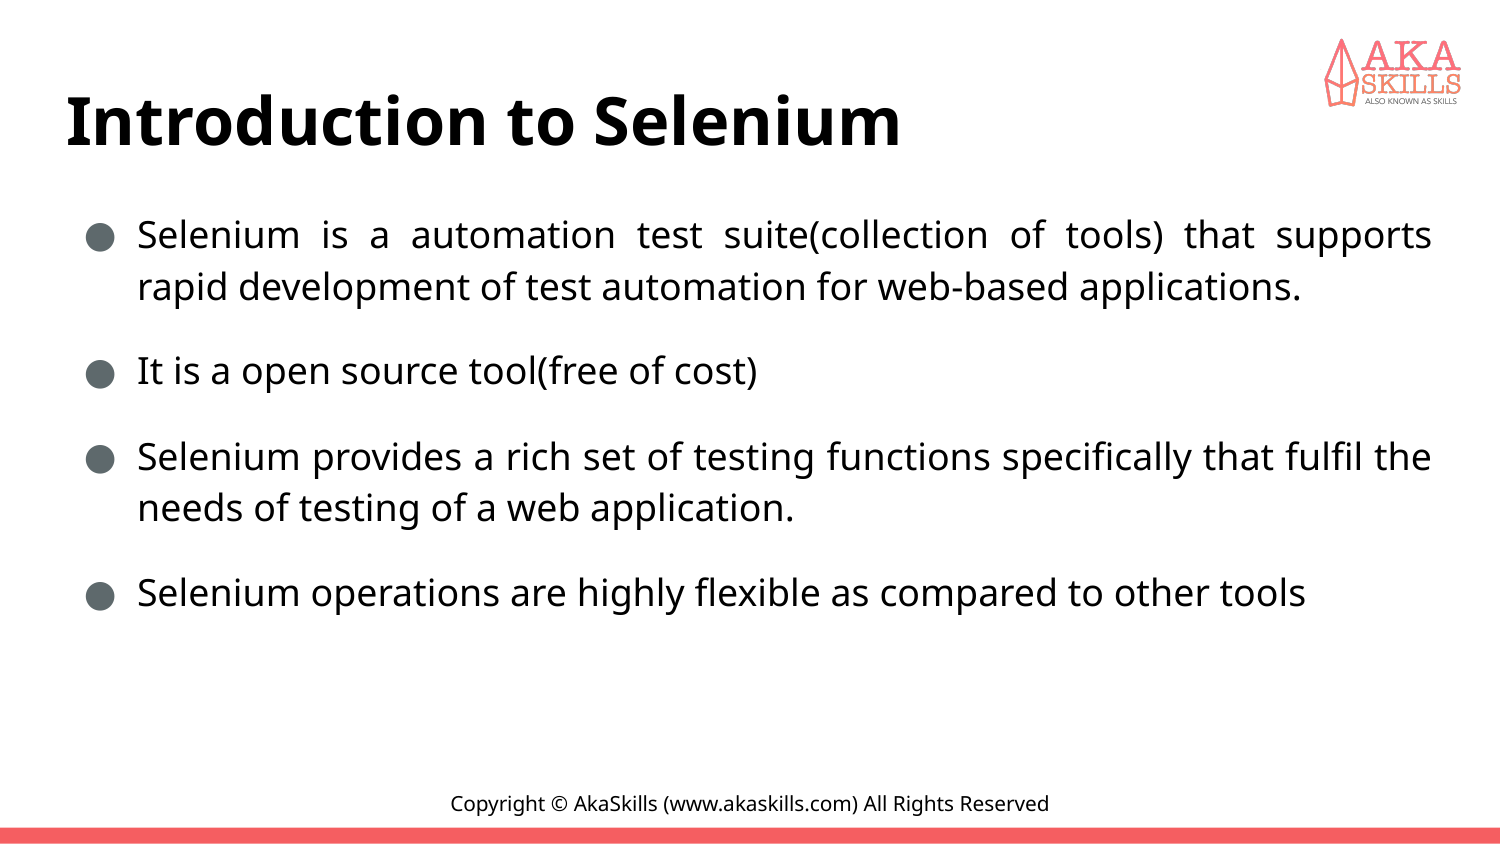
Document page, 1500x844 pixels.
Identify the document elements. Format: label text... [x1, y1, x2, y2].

list Selenium is a automation test suite(collection of tools) that supports rapid development of test automation for web-based applications. It is a open source tool(free of cost) Selenium provides a rich set of testing functions specifically that fulfil the needs of testing of a web application. Selenium operations are highly flexible as compared to other tools [51, 189, 1449, 750]
title Introduction to Selenium [51, 64, 1449, 167]
picture [1320, 33, 1469, 114]
